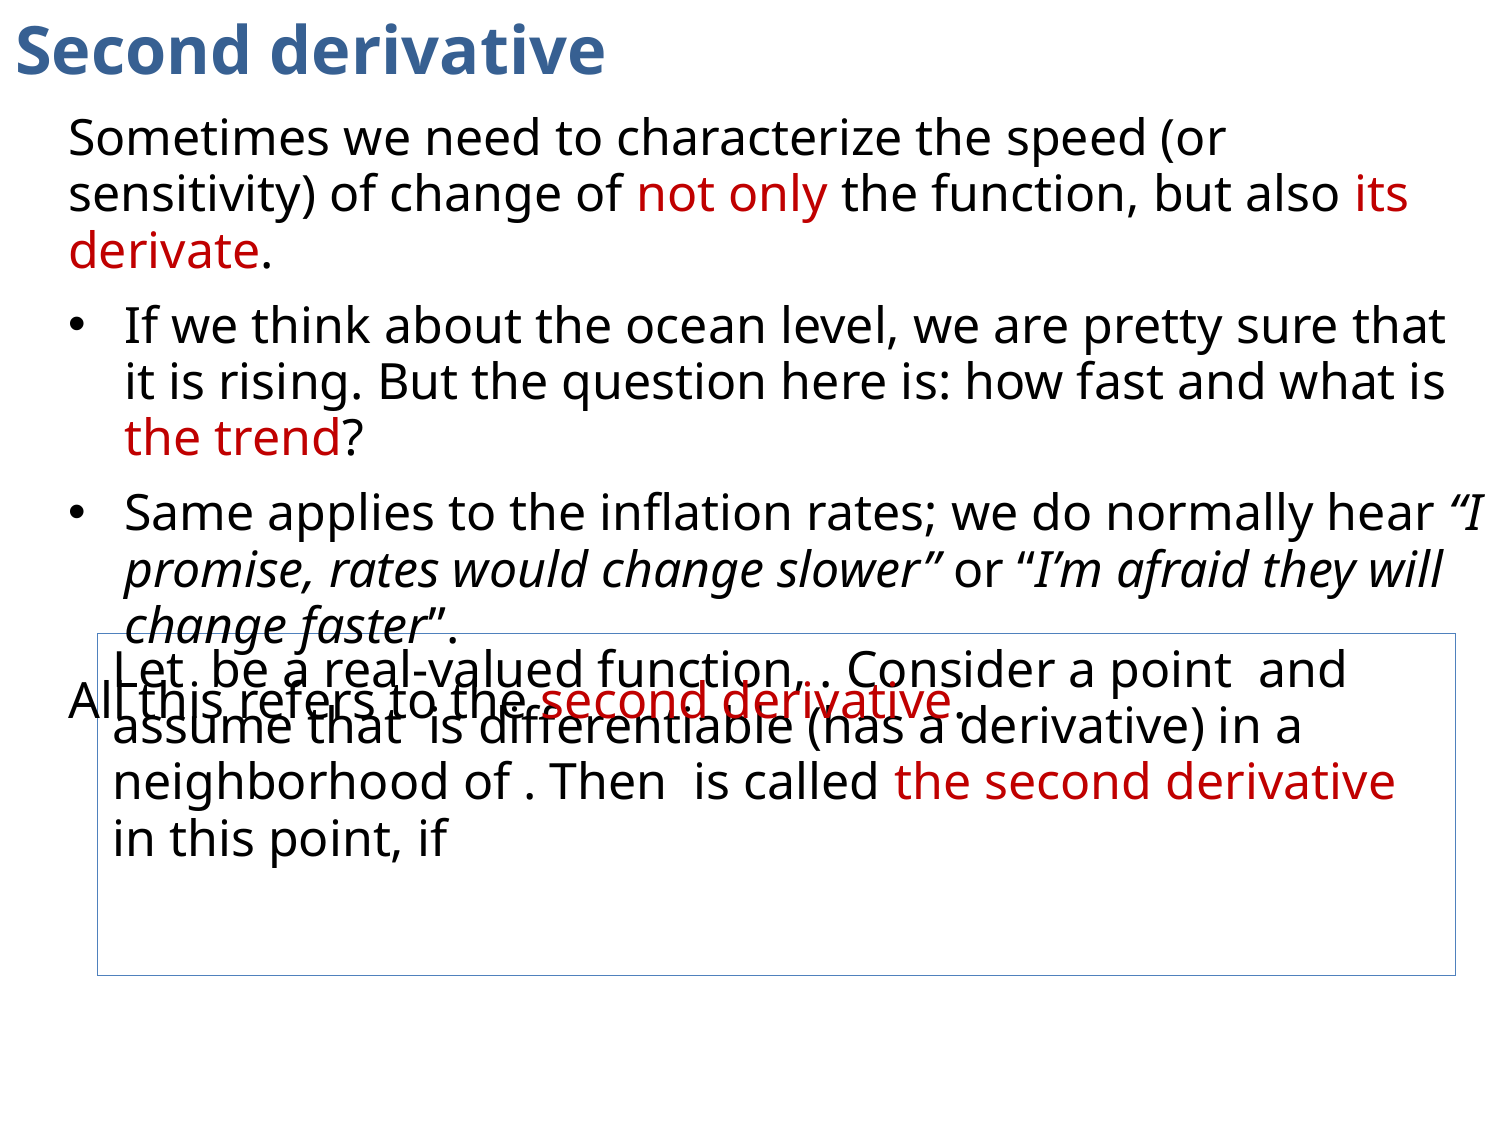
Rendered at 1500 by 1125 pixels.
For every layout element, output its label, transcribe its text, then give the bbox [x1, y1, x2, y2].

title Second derivative [0, 0, 1500, 102]
text_box Sometimes we need to characterize the speed (or sensitivity) of change of not only the function, but also its derivate. If we think about the ocean level, we are pretty sure that it is rising. But the question here is: how fast and what is the trend? Same applies to the inflation rates; we do normally hear “I promise, rates would change slower” or “I’m afraid they will change faster”. All this refers to the second derivative. [53, 101, 1500, 563]
